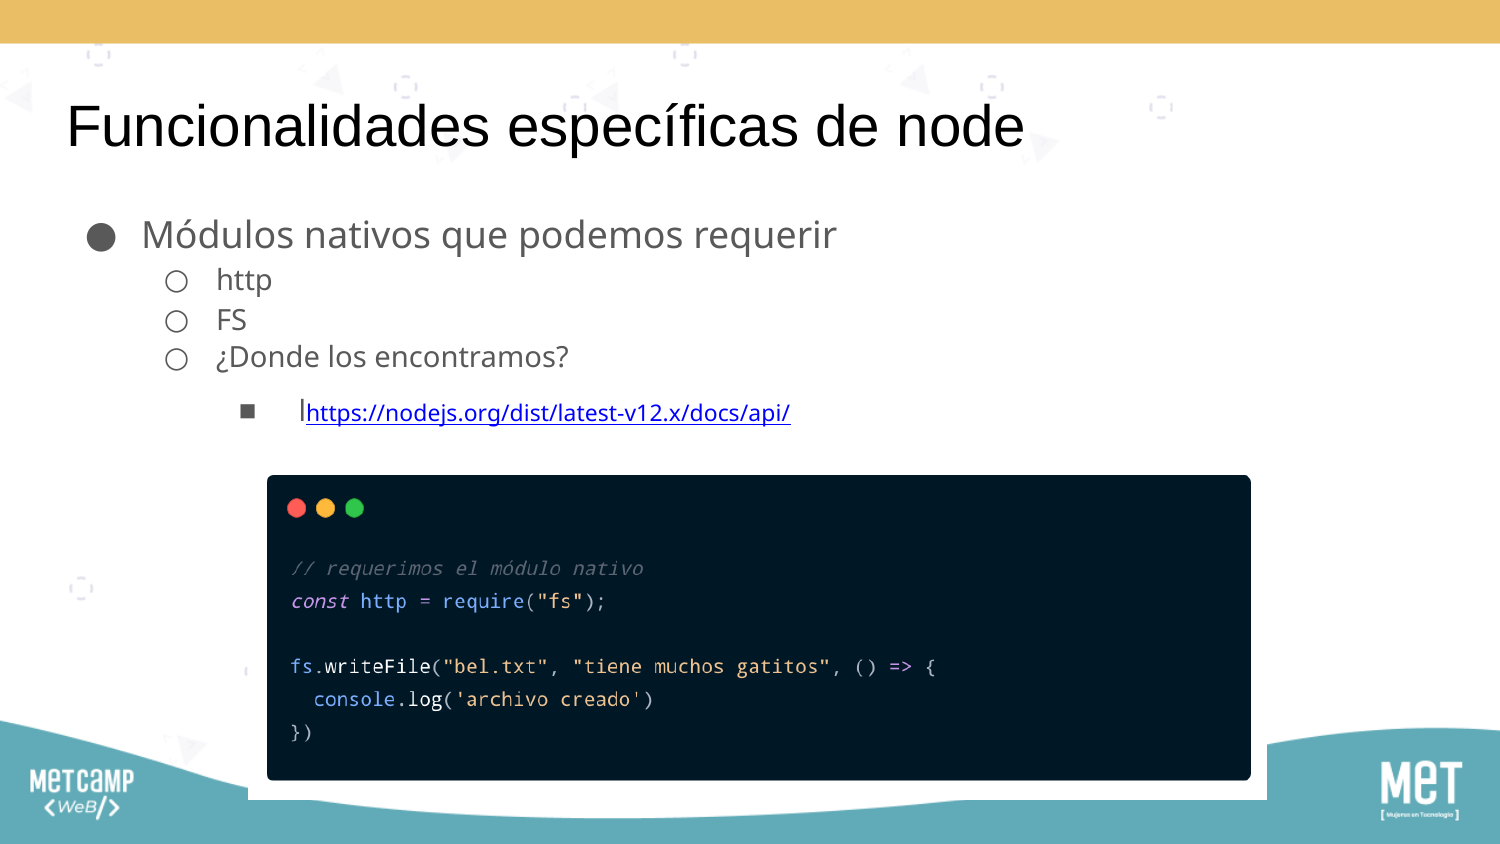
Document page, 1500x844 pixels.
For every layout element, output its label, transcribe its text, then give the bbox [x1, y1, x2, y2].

title Funcionalidades específicas de node [51, 72, 1449, 167]
list Módulos nativos que podemos requerir http FS ¿Donde los encontramos? lhttps://nodejs.org/dist/latest-v12.x/docs/api/ [51, 189, 1449, 750]
picture [0, 0, 1500, 844]
